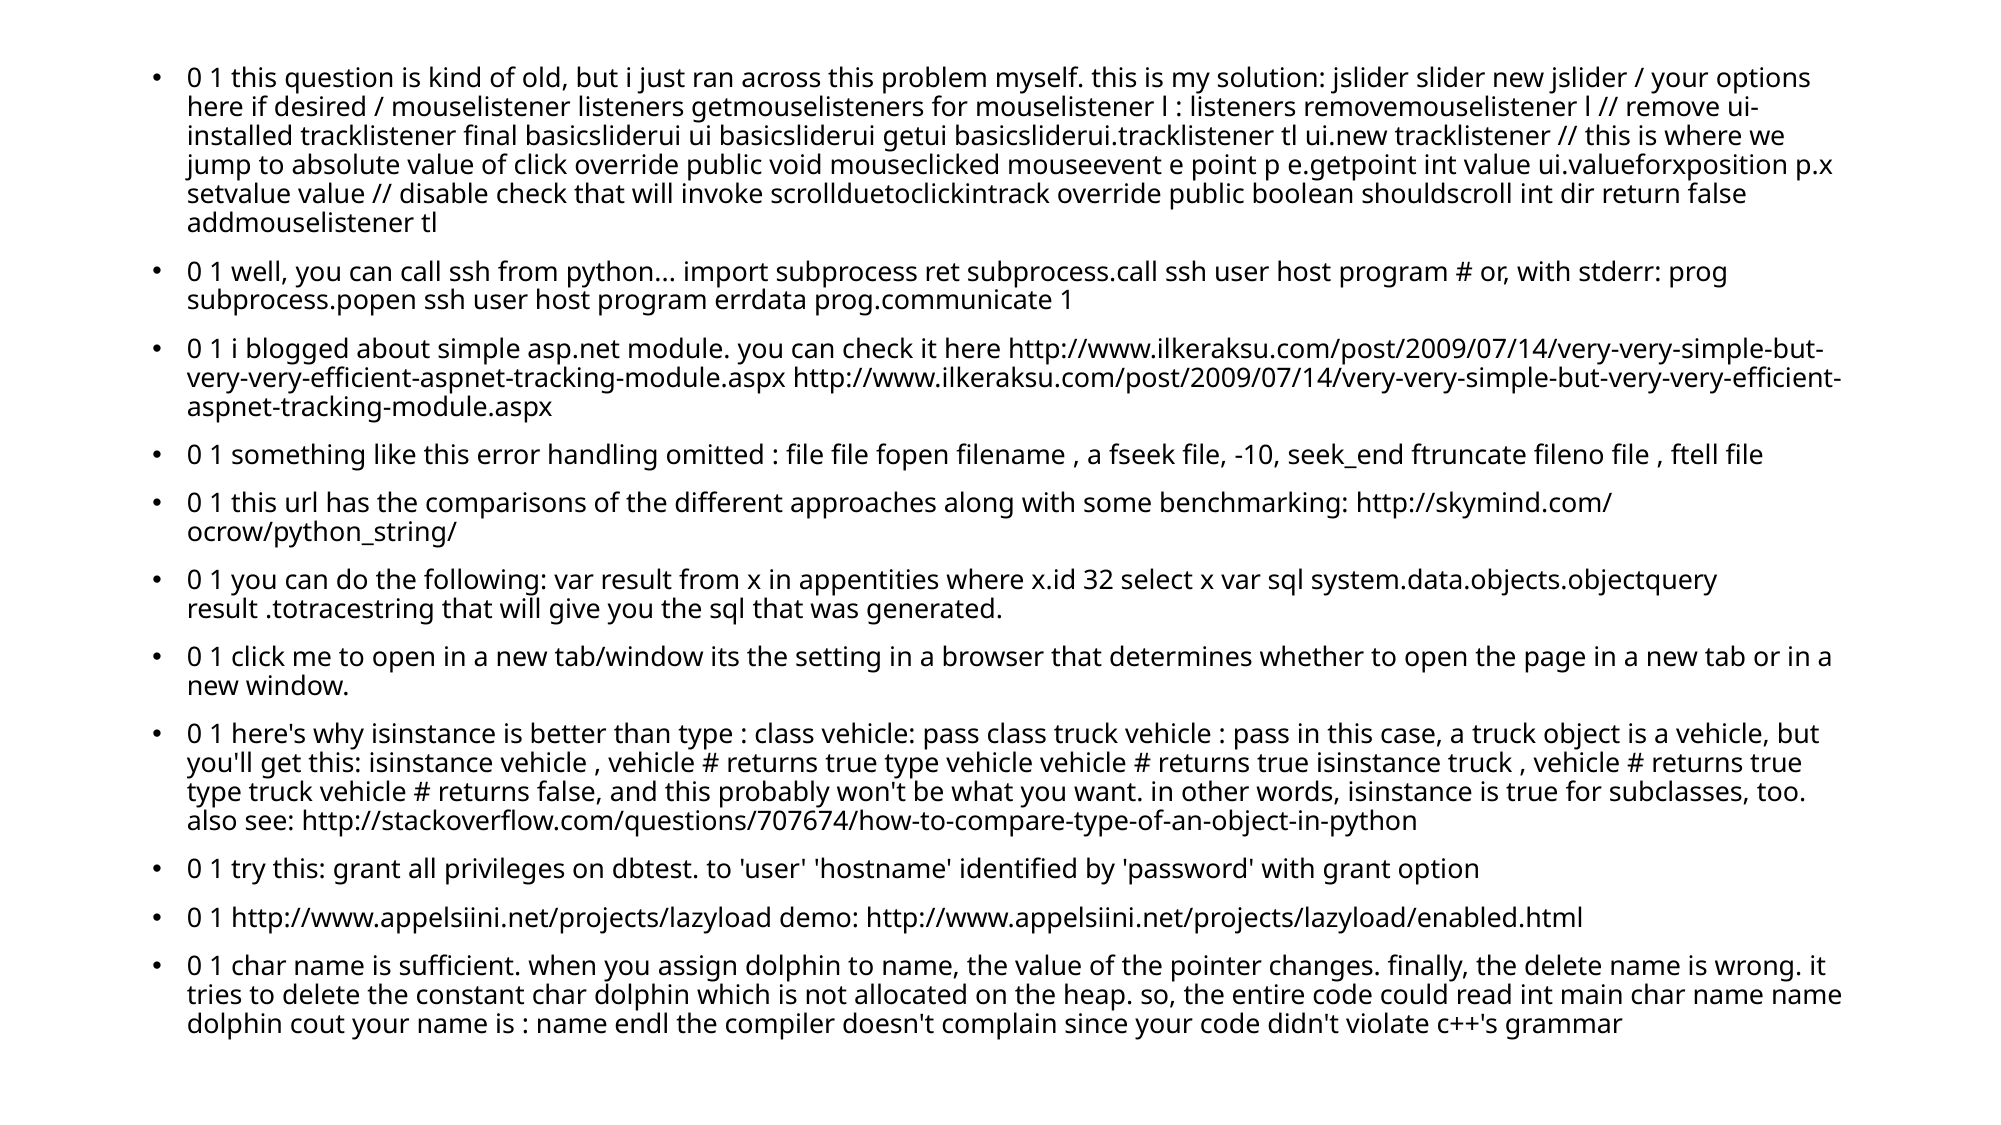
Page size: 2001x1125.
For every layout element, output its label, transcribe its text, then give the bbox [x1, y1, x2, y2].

list 0 1 this question is kind of old, but i just ran across this problem myself. this is my solution: jslider slider new jslider / your options here if desired / mouselistener listeners getmouselisteners for mouselistener l : listeners removemouselistener l // remove ui-installed tracklistener final basicsliderui ui basicsliderui getui basicsliderui.tracklistener tl ui.new tracklistener // this is where we jump to absolute value of click override public void mouseclicked mouseevent e point p e.getpoint int value ui.valueforxposition p.x setvalue value // disable check that will invoke scrollduetoclickintrack override public boolean shouldscroll int dir return false addmouselistener tl 0 1 well, you can call ssh from python... import subprocess ret subprocess.call ssh user host program # or, with stderr: prog subprocess.popen ssh user host program errdata prog.communicate 1 0 1 i blogged about simple asp.net module. you can check it here http://www.ilkeraksu.com/post/2009/07/14/very-very-simple-but-very-very-efficient-aspnet-tracking-module.aspx http://www.ilkeraksu.com/post/2009/07/14/very-very-simple-but-very-very-efficient-aspnet-tracking-module.aspx 0 1 something like this error handling omitted : file file fopen filename , a fseek file, -10, seek_end ftruncate fileno file , ftell file 0 1 this url has the comparisons of the different approaches along with some benchmarking: http://skymind.com/ ocrow/python_string/ 0 1 you can do the following: var result from x in appentities where x.id 32 select x var sql system.data.objects.objectquery result .totracestring that will give you the sql that was generated. 0 1 click me to open in a new tab/window its the setting in a browser that determines whether to open the page in a new tab or in a new window. 0 1 here's why isinstance is better than type : class vehicle: pass class truck vehicle : pass in this case, a truck object is a vehicle, but you'll get this: isinstance vehicle , vehicle # returns true type vehicle vehicle # returns true isinstance truck , vehicle # returns true type truck vehicle # returns false, and this probably won't be what you want. in other words, isinstance is true for subclasses, too. also see: http://stackoverflow.com/questions/707674/how-to-compare-type-of-an-object-in-python 0 1 try this: grant all privileges on dbtest. to 'user' 'hostname' identified by 'password' with grant option 0 1 http://www.appelsiini.net/projects/lazyload demo: http://www.appelsiini.net/projects/lazyload/enabled.html 0 1 char name is sufficient. when you assign dolphin to name, the value of the pointer changes. finally, the delete name is wrong. it tries to delete the constant char dolphin which is not allocated on the heap. so, the entire code could read int main char name name dolphin cout your name is : name endl the compiler doesn't complain since your code didn't violate c++'s grammar [137, 57, 1863, 1057]
